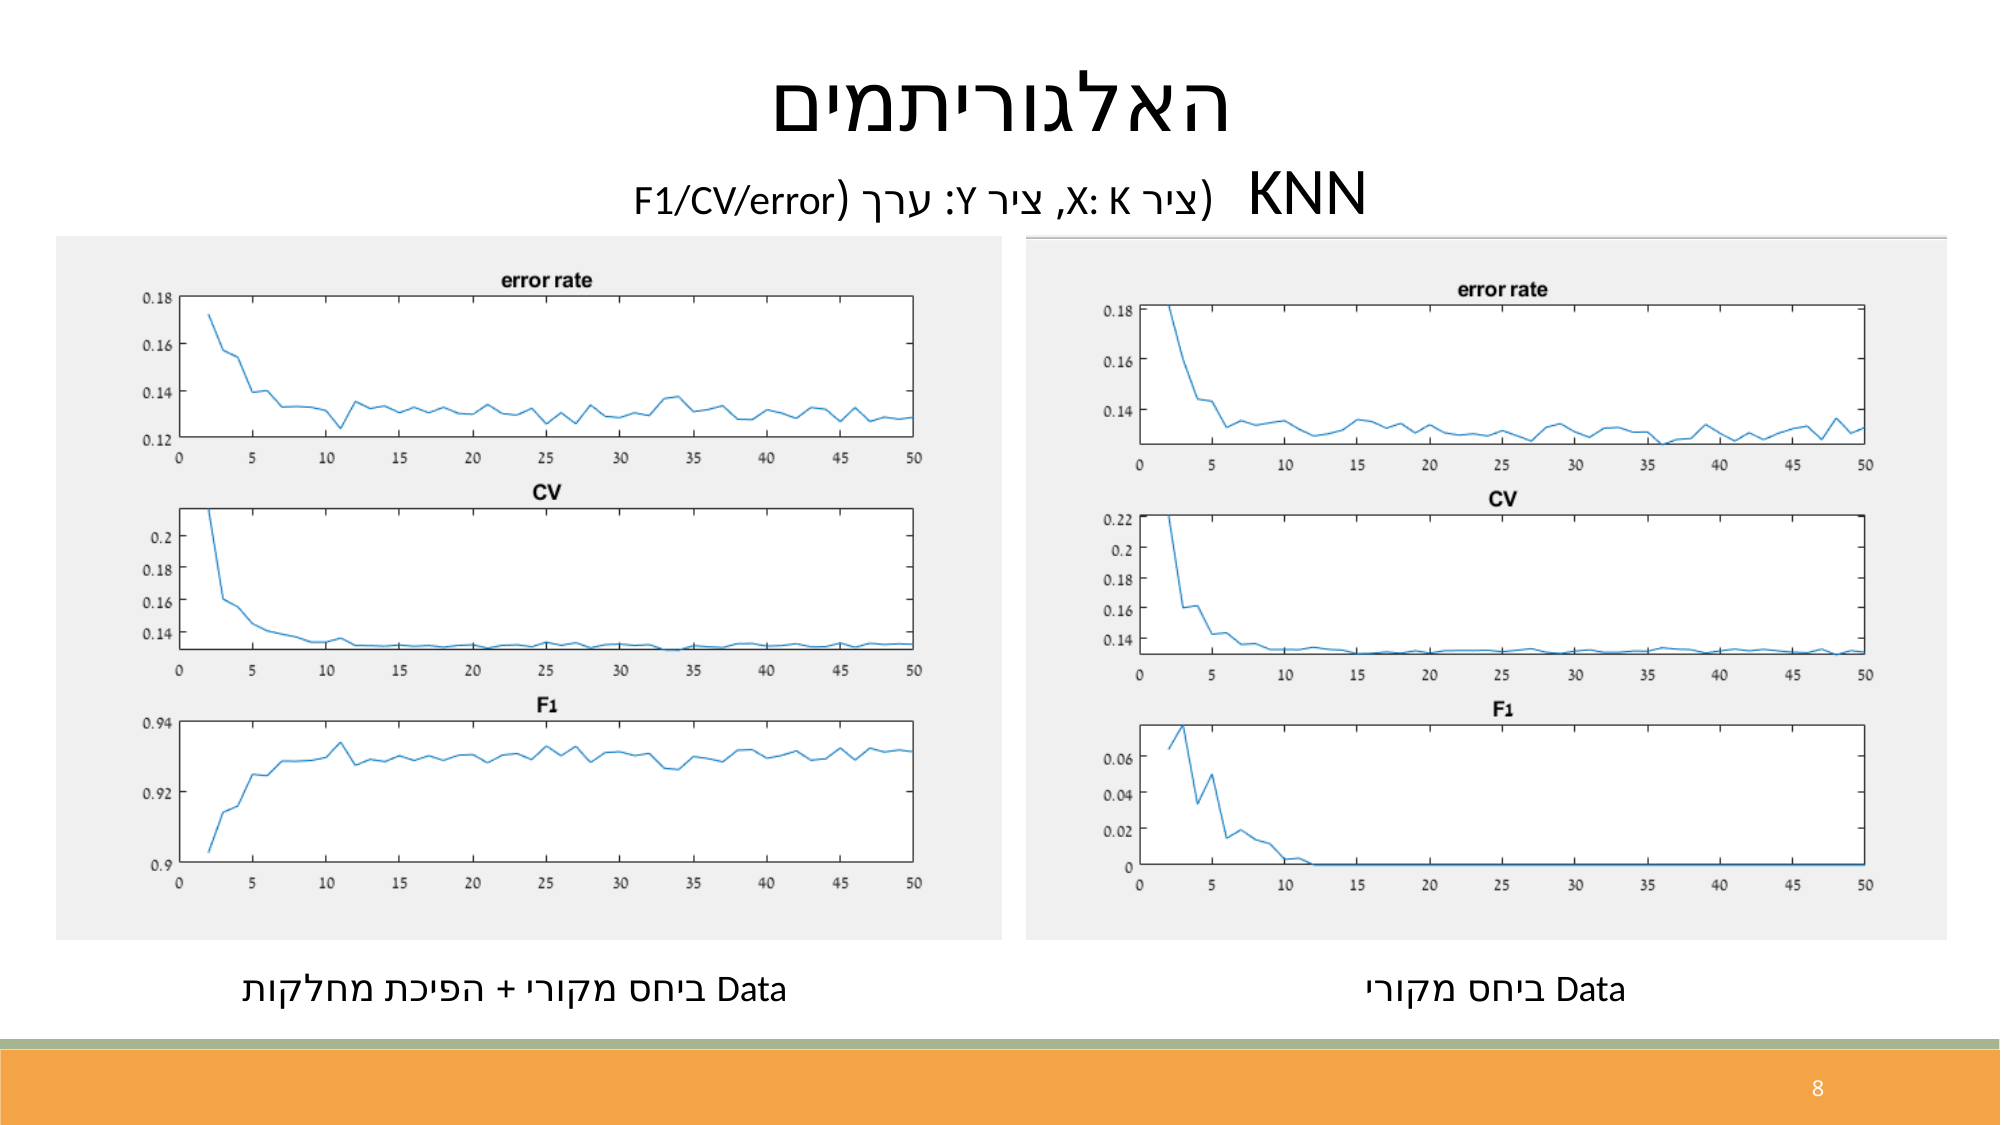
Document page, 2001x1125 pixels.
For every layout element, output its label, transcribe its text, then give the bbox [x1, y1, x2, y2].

slide_number 8 [1624, 1059, 1840, 1120]
text_box Data ביחס מקורי + הפיכת מחלקות [227, 956, 802, 1017]
picture [1026, 235, 1947, 940]
text_box KNN (ציר X: K, ציר Y: ערך (F1/CV/error [619, 140, 1384, 280]
picture [56, 235, 1002, 940]
text_box Data ביחס מקורי [1319, 956, 1641, 1017]
text_box האלגוריתמים [754, 41, 1249, 156]
